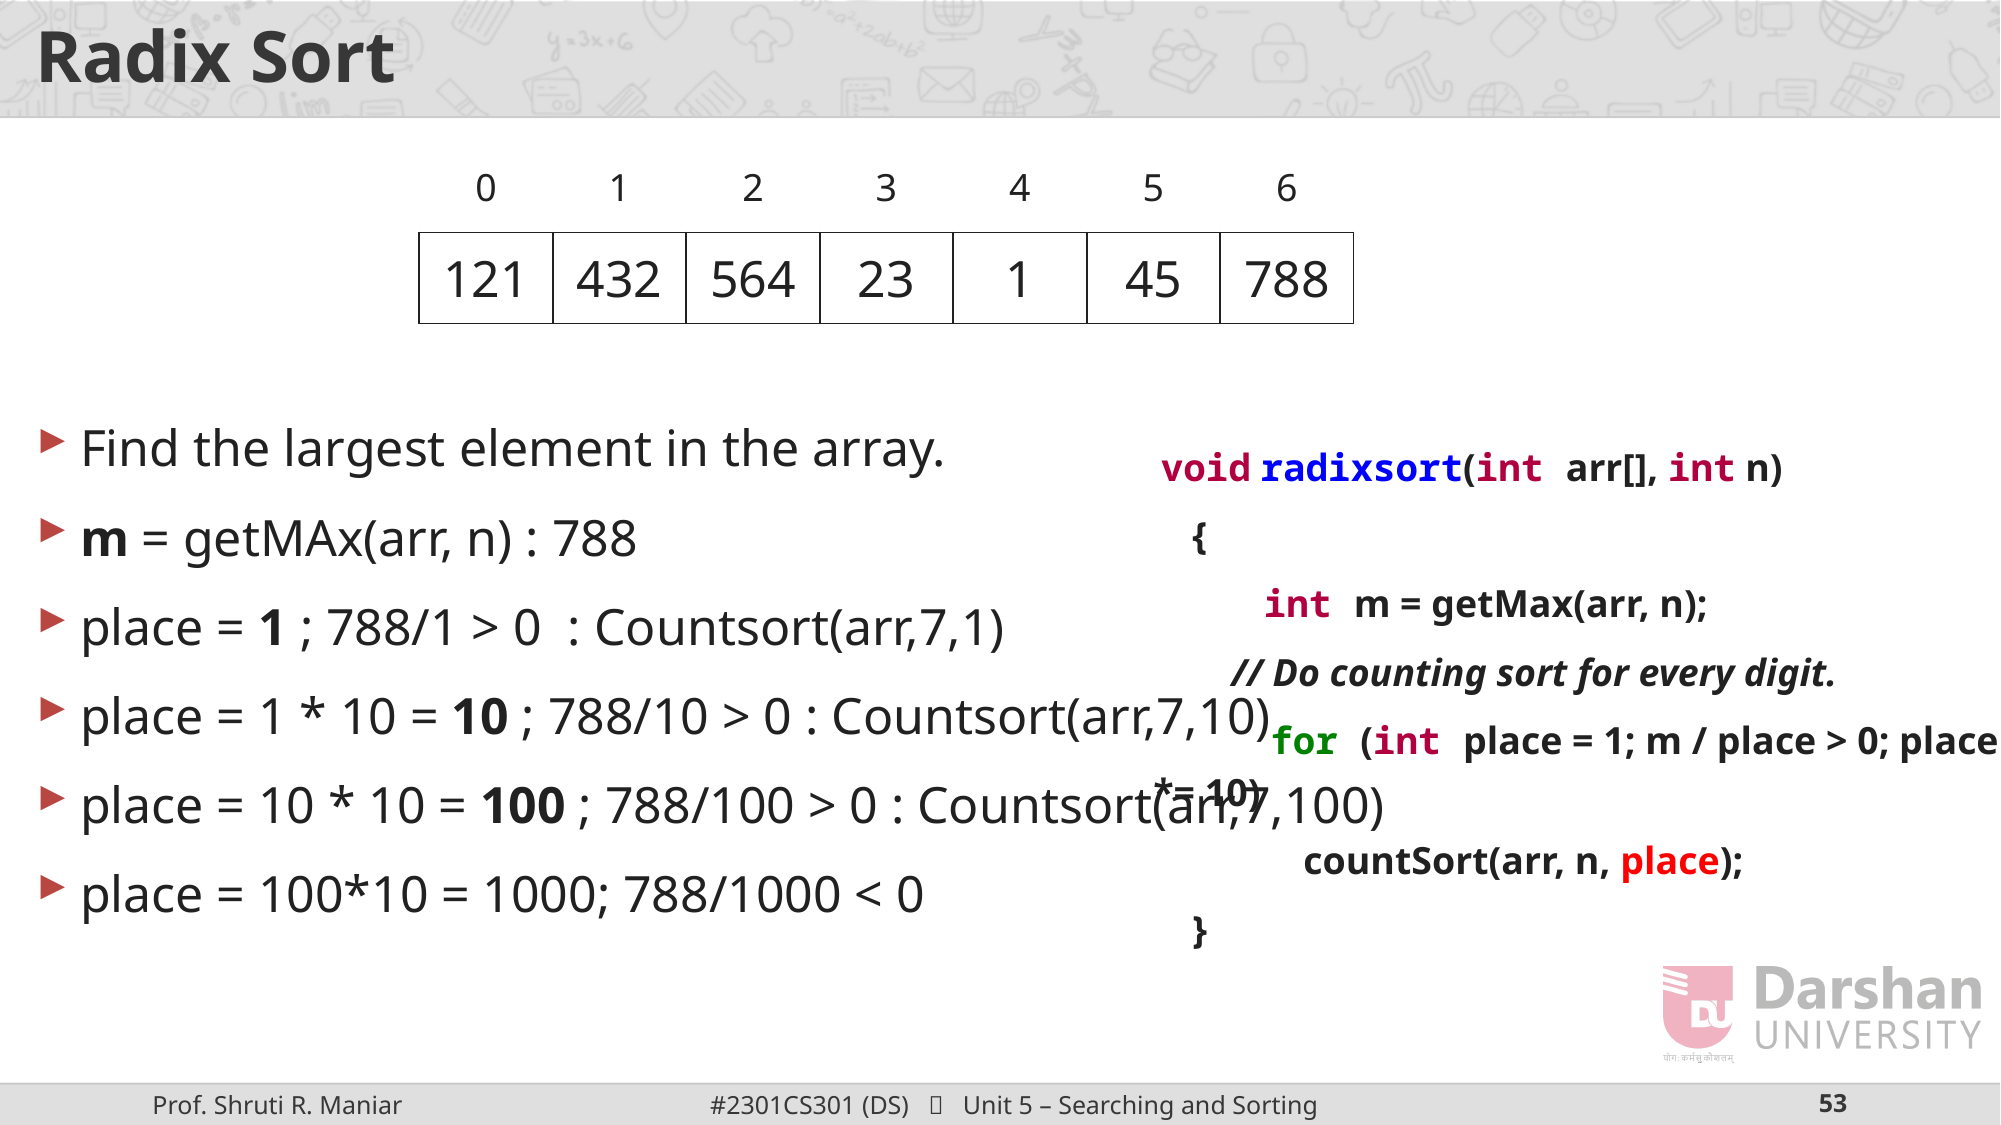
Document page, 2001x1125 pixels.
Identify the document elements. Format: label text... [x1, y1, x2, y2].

table_cell 23 [821, 233, 952, 323]
table_header 2 [686, 142, 820, 232]
table_cell 788 [1221, 233, 1353, 323]
list Find the largest element in the array. m = getMAx(arr, n) : 788 place = 1 ; 788/1 > 0 : Countsort(arr,7,1) place = 1 * 10 = 10 ; 788/10 > 0 : Countsort(arr,7,10) place = 10 * 10 = 100 ; 788/100 > 0 : Countsort(arr,7,100) place = 100*10 = 1000; 788/1000 < 0 [21, 141, 1979, 1059]
table_header 1 [553, 142, 686, 232]
table_header 4 [953, 142, 1087, 232]
table_header 0 [419, 142, 553, 232]
table_cell 121 [420, 233, 552, 323]
table_cell 564 [687, 233, 819, 323]
text_box void radixsort(int arr[], int n) { int m = getMax(arr, n); // Do counting sort for every digit. for (int place = 1; m / place > 0; place *= 10) countSort(arr, n, place); } [1138, 429, 2000, 959]
table_header 5 [1087, 142, 1220, 232]
table_header 6 [1220, 142, 1354, 232]
table_cell 432 [554, 233, 685, 323]
table_cell 45 [1088, 233, 1219, 323]
title Radix Sort [0, 1, 2000, 119]
table_header 13 [1663, 966, 1981, 1063]
table_cell 1 [954, 233, 1086, 323]
table_header 3 [820, 142, 953, 232]
